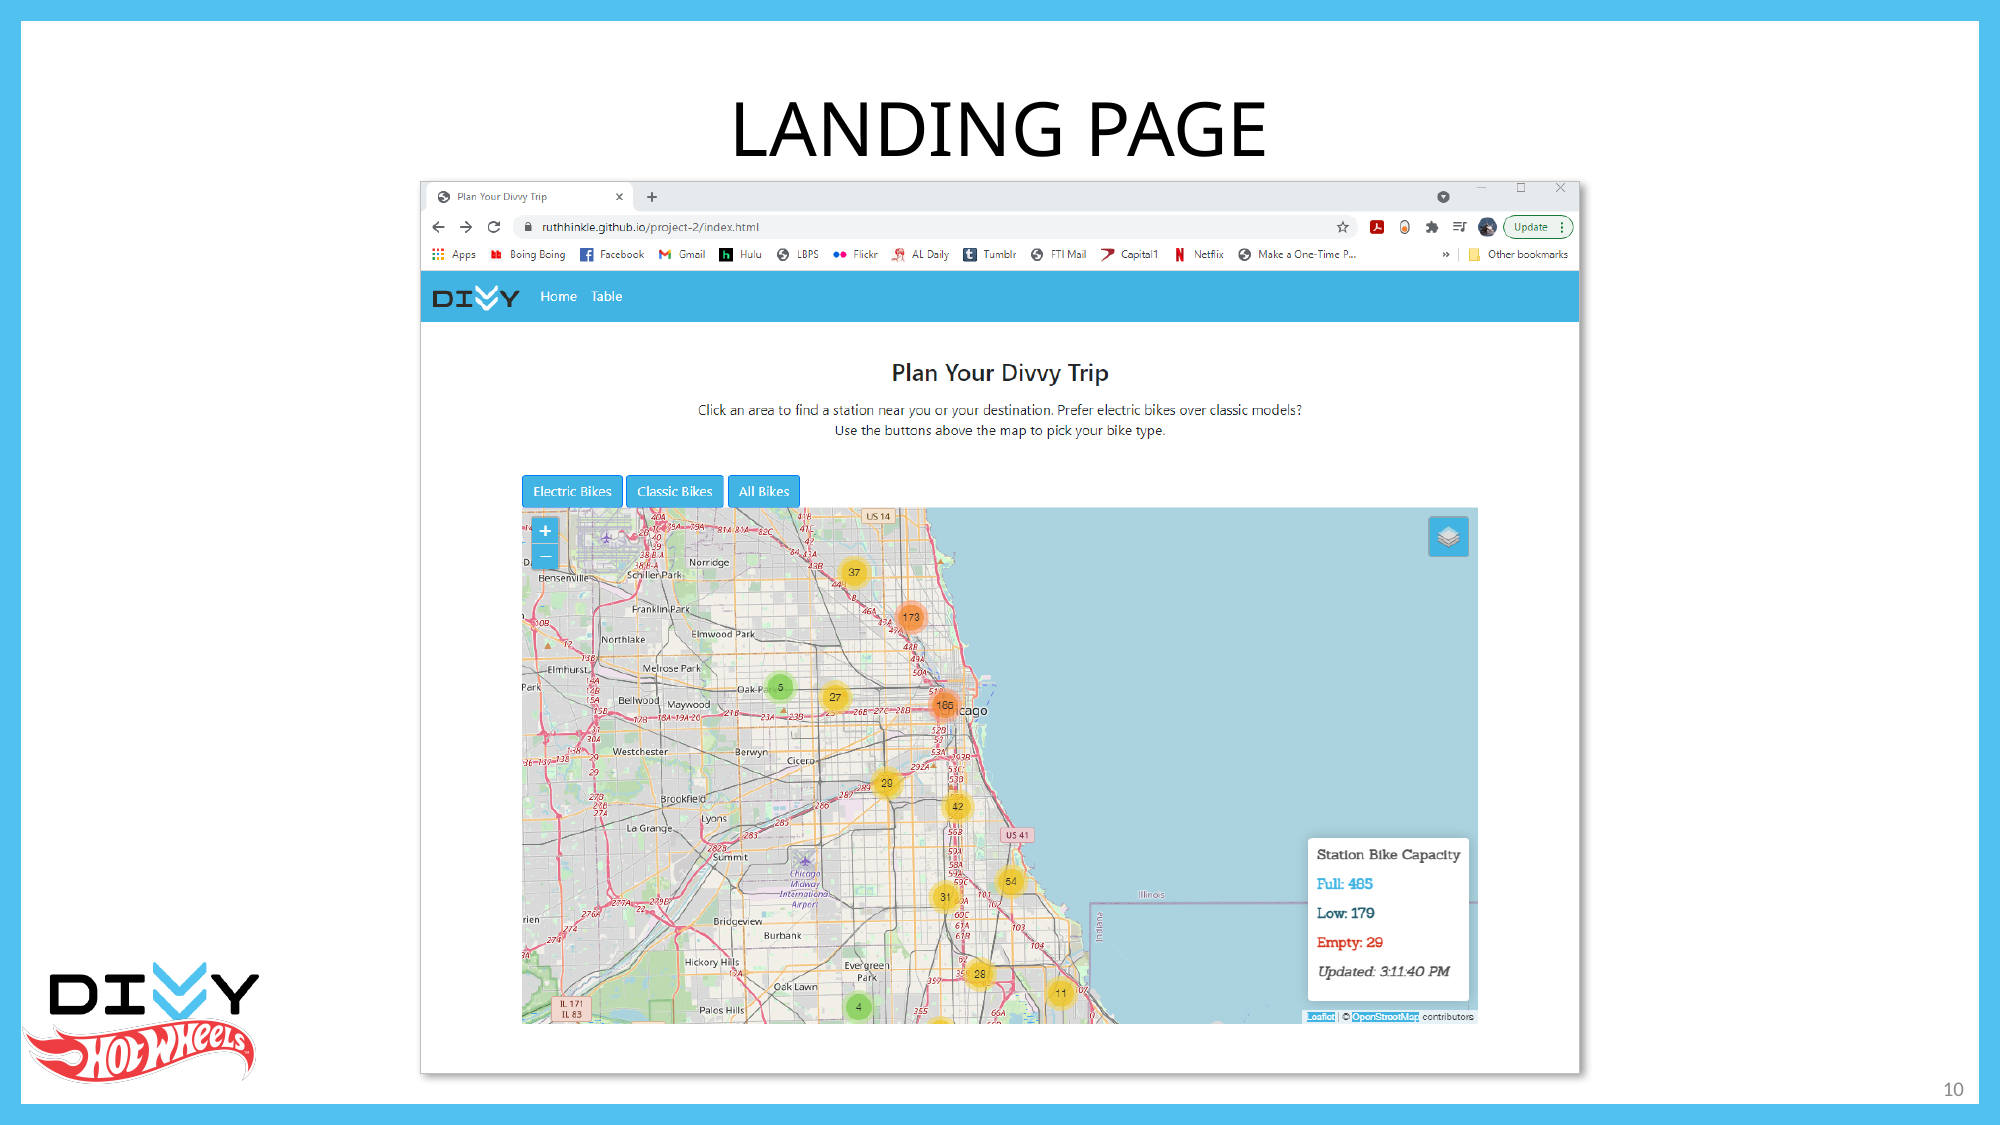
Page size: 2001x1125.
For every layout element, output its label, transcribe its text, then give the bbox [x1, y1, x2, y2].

text_box LANDING PAGE [569, 73, 1431, 179]
slide_number 10 [1528, 1071, 1979, 1106]
picture [420, 181, 1580, 1075]
text_box [0, 0, 2000, 1125]
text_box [22, 960, 265, 1084]
